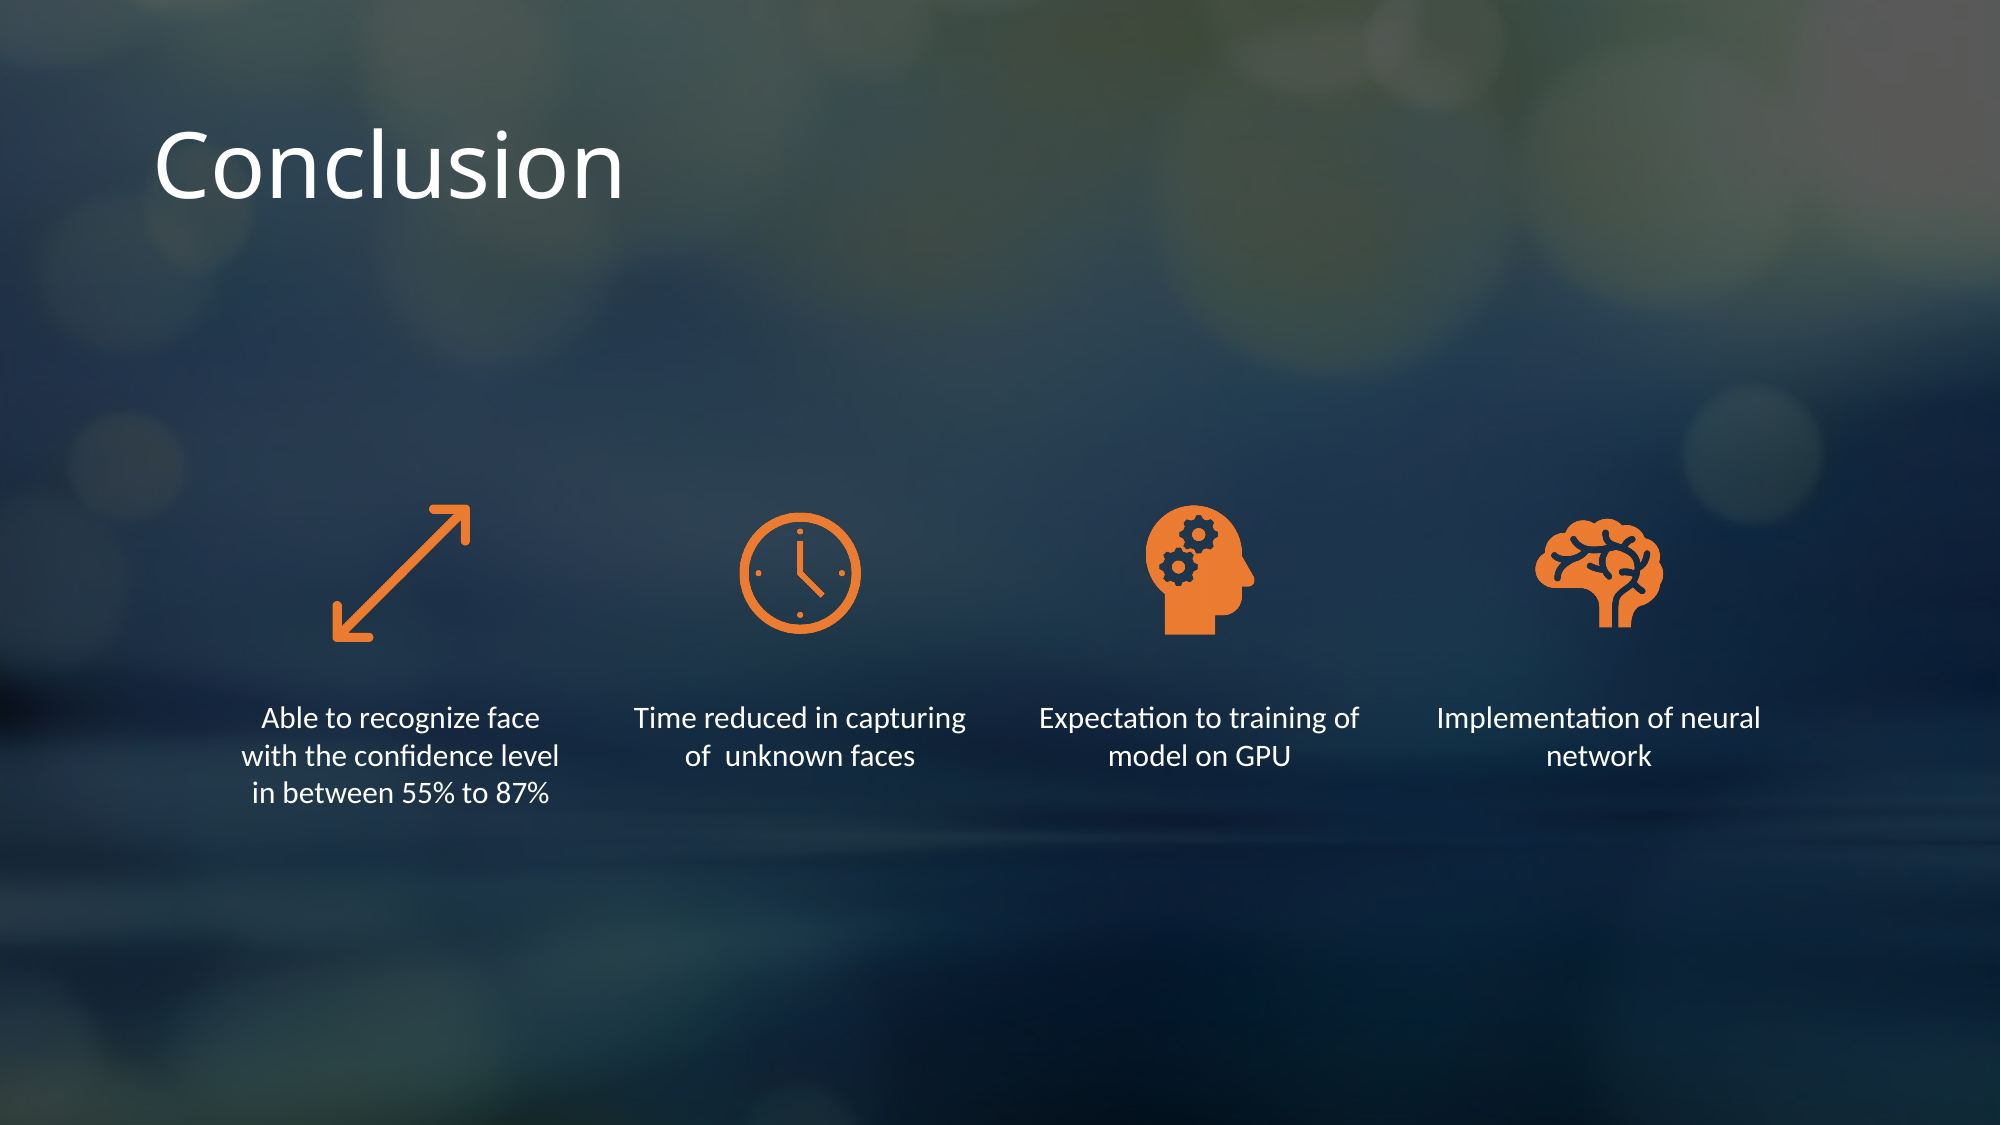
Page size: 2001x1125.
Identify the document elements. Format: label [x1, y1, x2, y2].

text_box [137, 299, 1863, 1014]
picture [0, 0, 2000, 1125]
